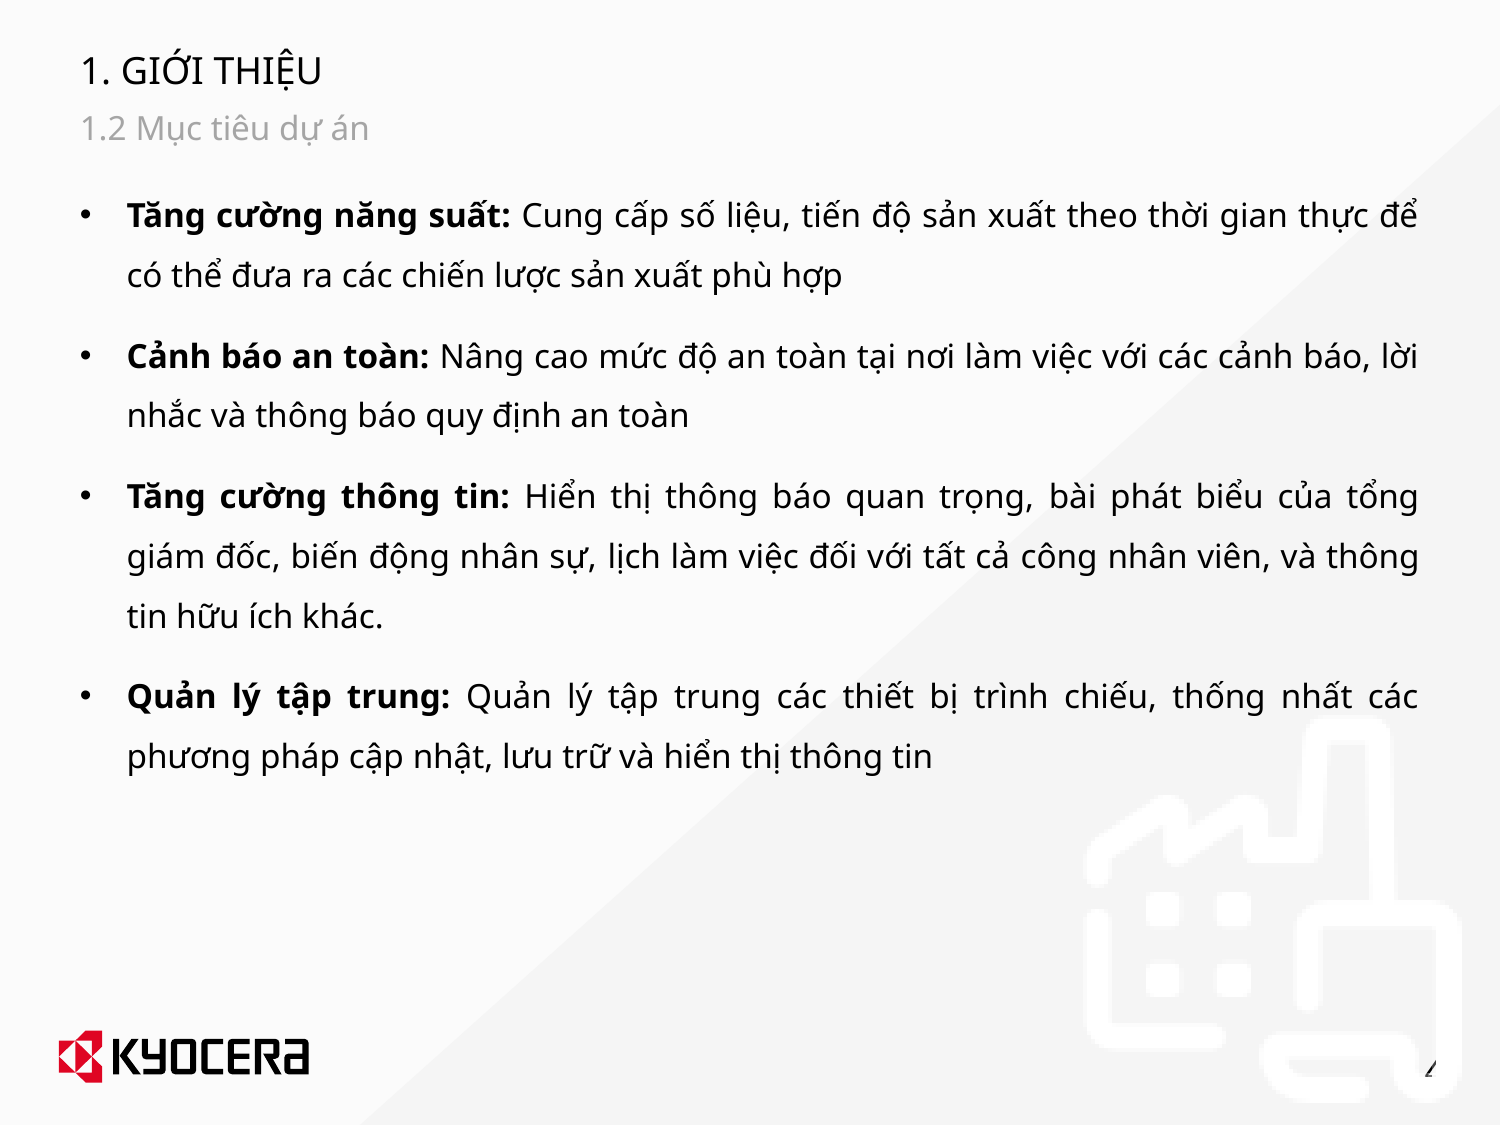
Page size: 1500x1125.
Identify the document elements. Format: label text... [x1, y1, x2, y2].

picture [1041, 682, 1462, 1103]
list 1.2 Mục tiêu dự án [64, 104, 1436, 161]
list Tăng cường năng suất: Cung cấp số liệu, tiến độ sản xuất theo thời gian thực để có thể đưa ra các chiến lược sản xuất phù hợp Cảnh báo an toàn: Nâng cao mức độ an toàn tại nơi làm việc với các cảnh báo, lời nhắc và thông báo quy định an toàn Tăng cường thông tin: Hiển thị thông báo quan trọng, bài phát biểu của tổng giám đốc, biến động nhân sự, lịch làm việc đối với tất cả công nhân viên, và thông tin hữu ích khác. Quản lý tập trung: Quản lý tập trung các thiết bị trình chiếu, thống nhất các phương pháp cập nhật, lưu trữ và hiển thị thông tin [64, 167, 1436, 1023]
text_box 1. GIỚI THIỆU [64, 46, 1436, 99]
